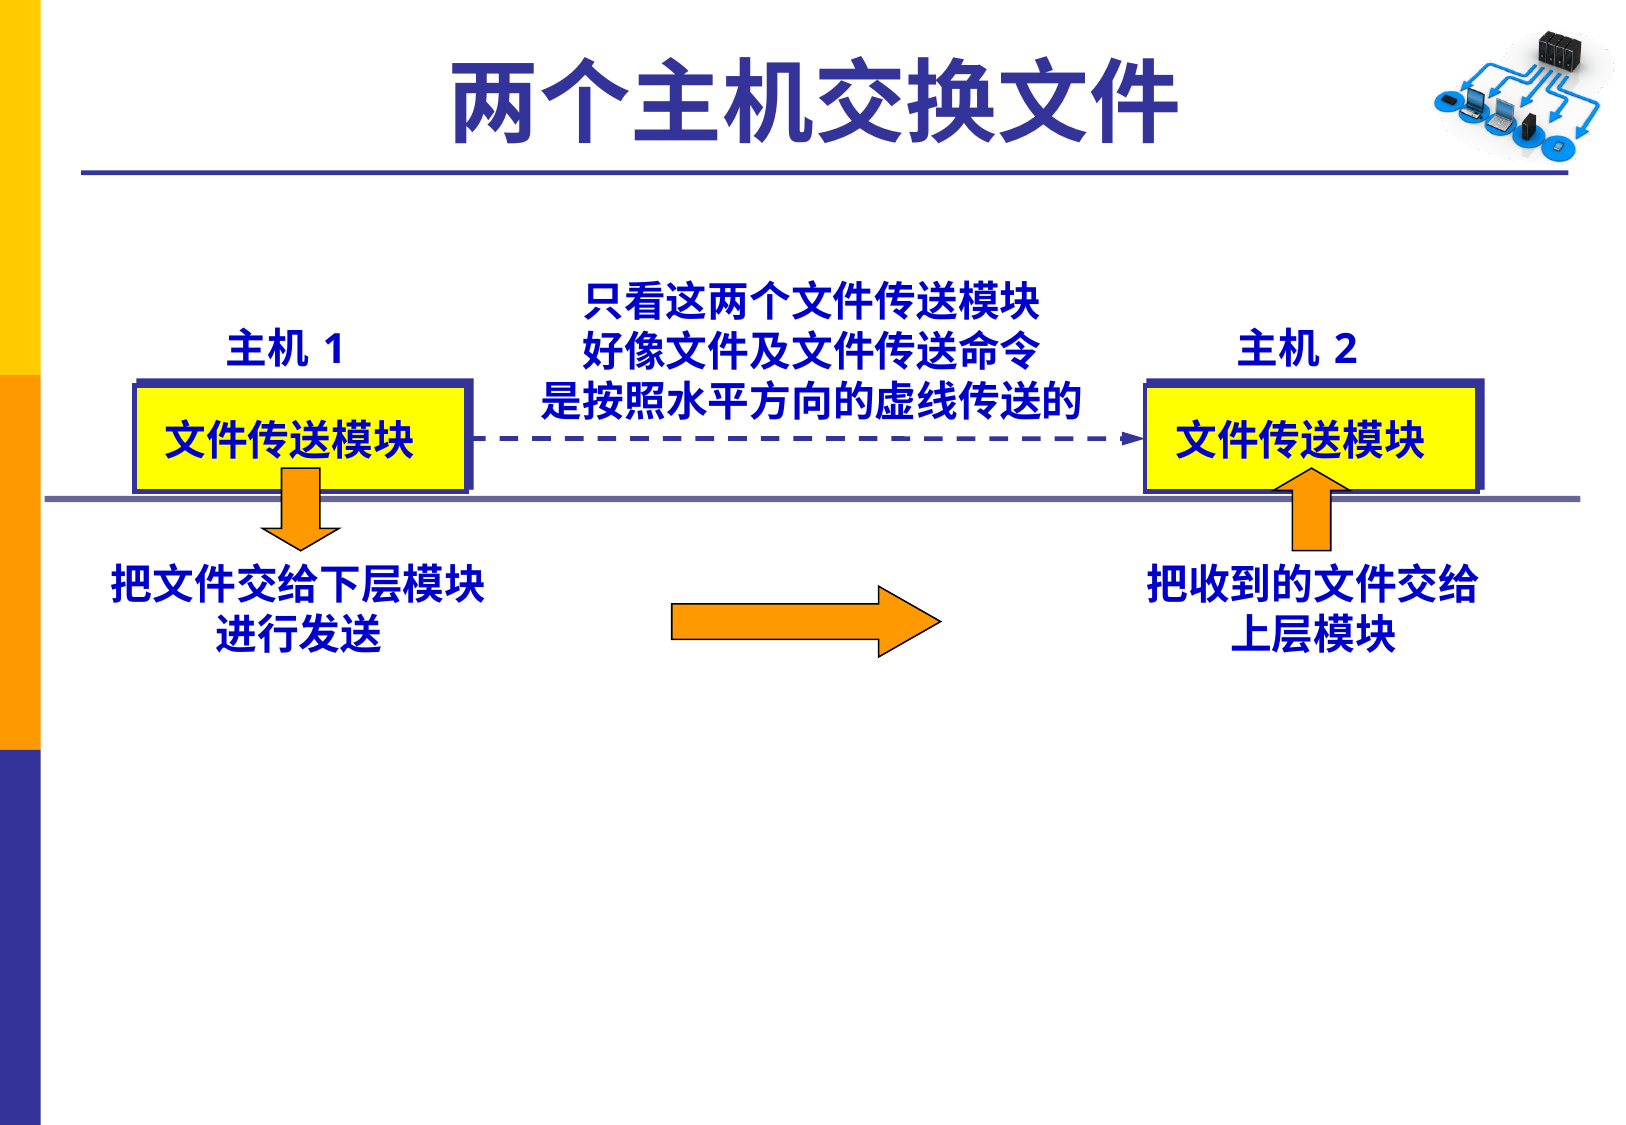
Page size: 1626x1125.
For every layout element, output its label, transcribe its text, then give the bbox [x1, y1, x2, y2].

text_box 文件传送模块 [149, 406, 431, 471]
text_box [1273, 468, 1350, 550]
text_box [1124, 432, 1146, 445]
title 两个主机交换文件 [81, 30, 1569, 161]
text_box 把收到的文件交给 上层模块 [1131, 550, 1496, 666]
text_box 把文件交给下层模块 进行发送 [96, 550, 502, 666]
text_box 只看这两个文件传送模块 好像文件及文件传送命令 是按照水平方向的虚线传送的 [525, 267, 1099, 432]
text_box [671, 586, 941, 657]
text_box 主机 2 [1221, 314, 1373, 380]
text_box 主机 1 [210, 314, 362, 380]
text_box [134, 385, 467, 492]
text_box 文件传送模块 [1160, 406, 1441, 471]
picture [1431, 30, 1616, 165]
text_box [262, 468, 340, 550]
text_box [1145, 385, 1478, 492]
